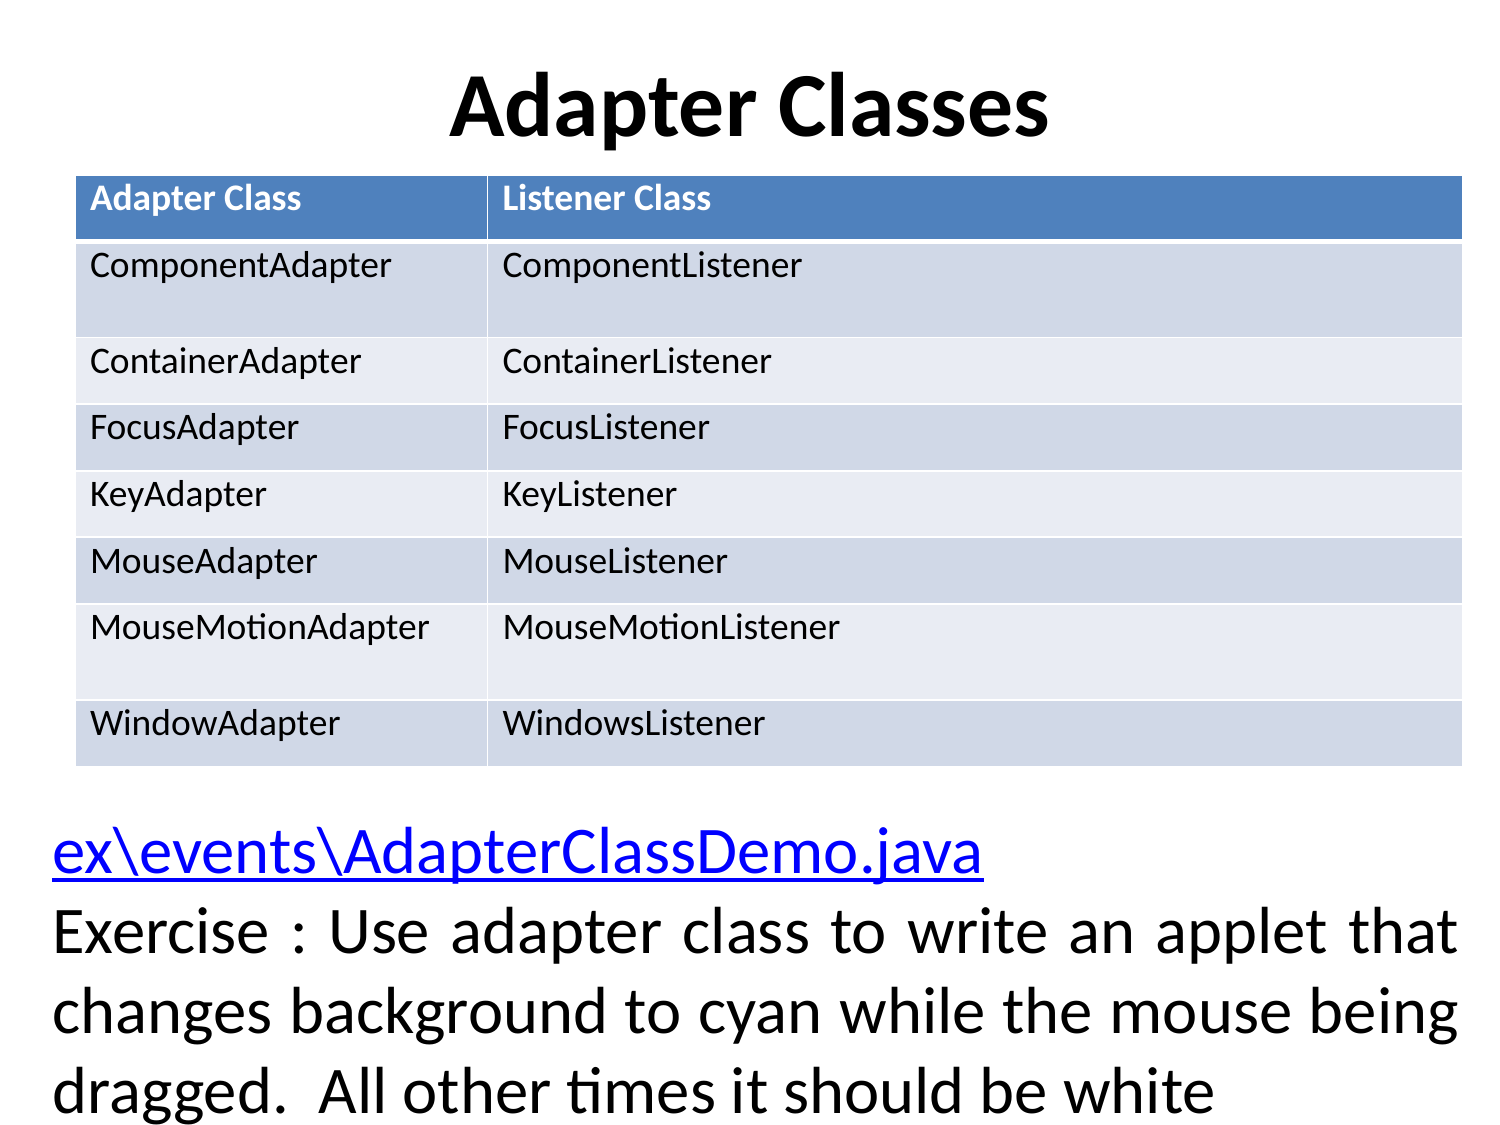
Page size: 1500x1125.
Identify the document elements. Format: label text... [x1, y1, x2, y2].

title Adapter Classes [0, 24, 1500, 175]
table_cell FocusAdapter [76, 405, 487, 470]
table_cell WindowAdapter [76, 701, 487, 766]
table_cell ContainerListener [488, 338, 1462, 403]
table_header Listener Class [488, 176, 1462, 239]
table_cell WindowsListener [488, 701, 1462, 766]
table_cell MouseMotionAdapter [76, 605, 487, 699]
table_cell MouseListener [488, 538, 1462, 603]
table_cell ComponentAdapter [76, 244, 487, 337]
table_cell KeyAdapter [76, 472, 487, 536]
table_header Adapter Class [76, 176, 487, 239]
table_cell FocusListener [488, 405, 1462, 470]
table_cell ContainerAdapter [76, 338, 487, 403]
table_cell KeyListener [488, 472, 1462, 536]
table_cell ComponentListener [488, 244, 1462, 337]
text_box ex\events\AdapterClassDemo.java Exercise : Use adapter class to write an applet that changes background to cyan while the mouse being dragged. All other times it should be white [37, 799, 1475, 1125]
table_cell MouseMotionListener [488, 605, 1462, 699]
table_cell MouseAdapter [76, 538, 487, 603]
